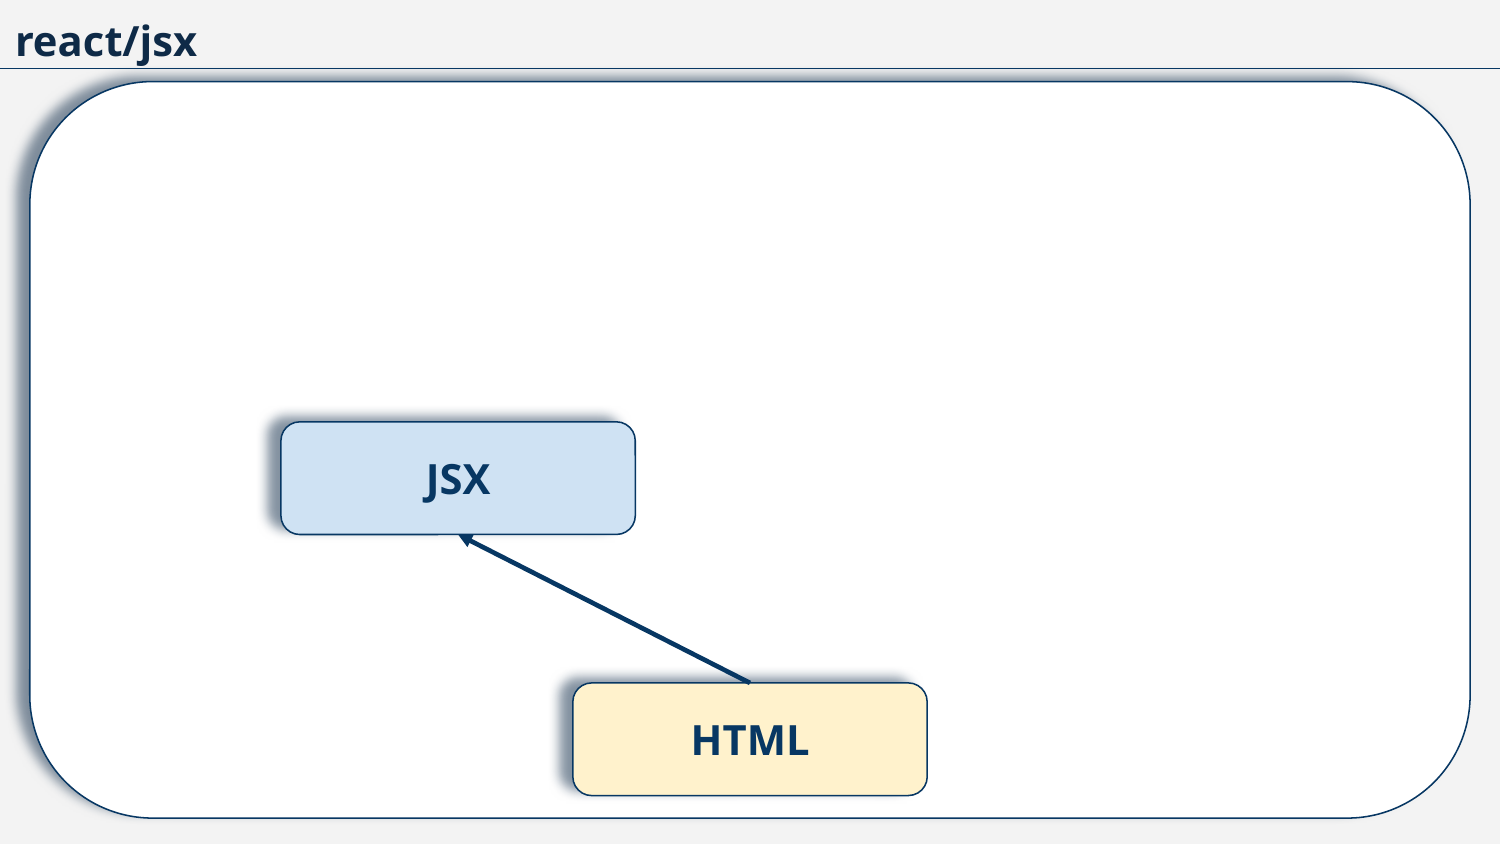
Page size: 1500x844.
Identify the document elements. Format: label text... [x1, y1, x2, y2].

text_box JSX [280, 421, 636, 535]
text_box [457, 534, 751, 684]
text_box [29, 81, 1471, 819]
text_box HTML [572, 682, 928, 796]
text_box react/jsx [0, 0, 1500, 68]
